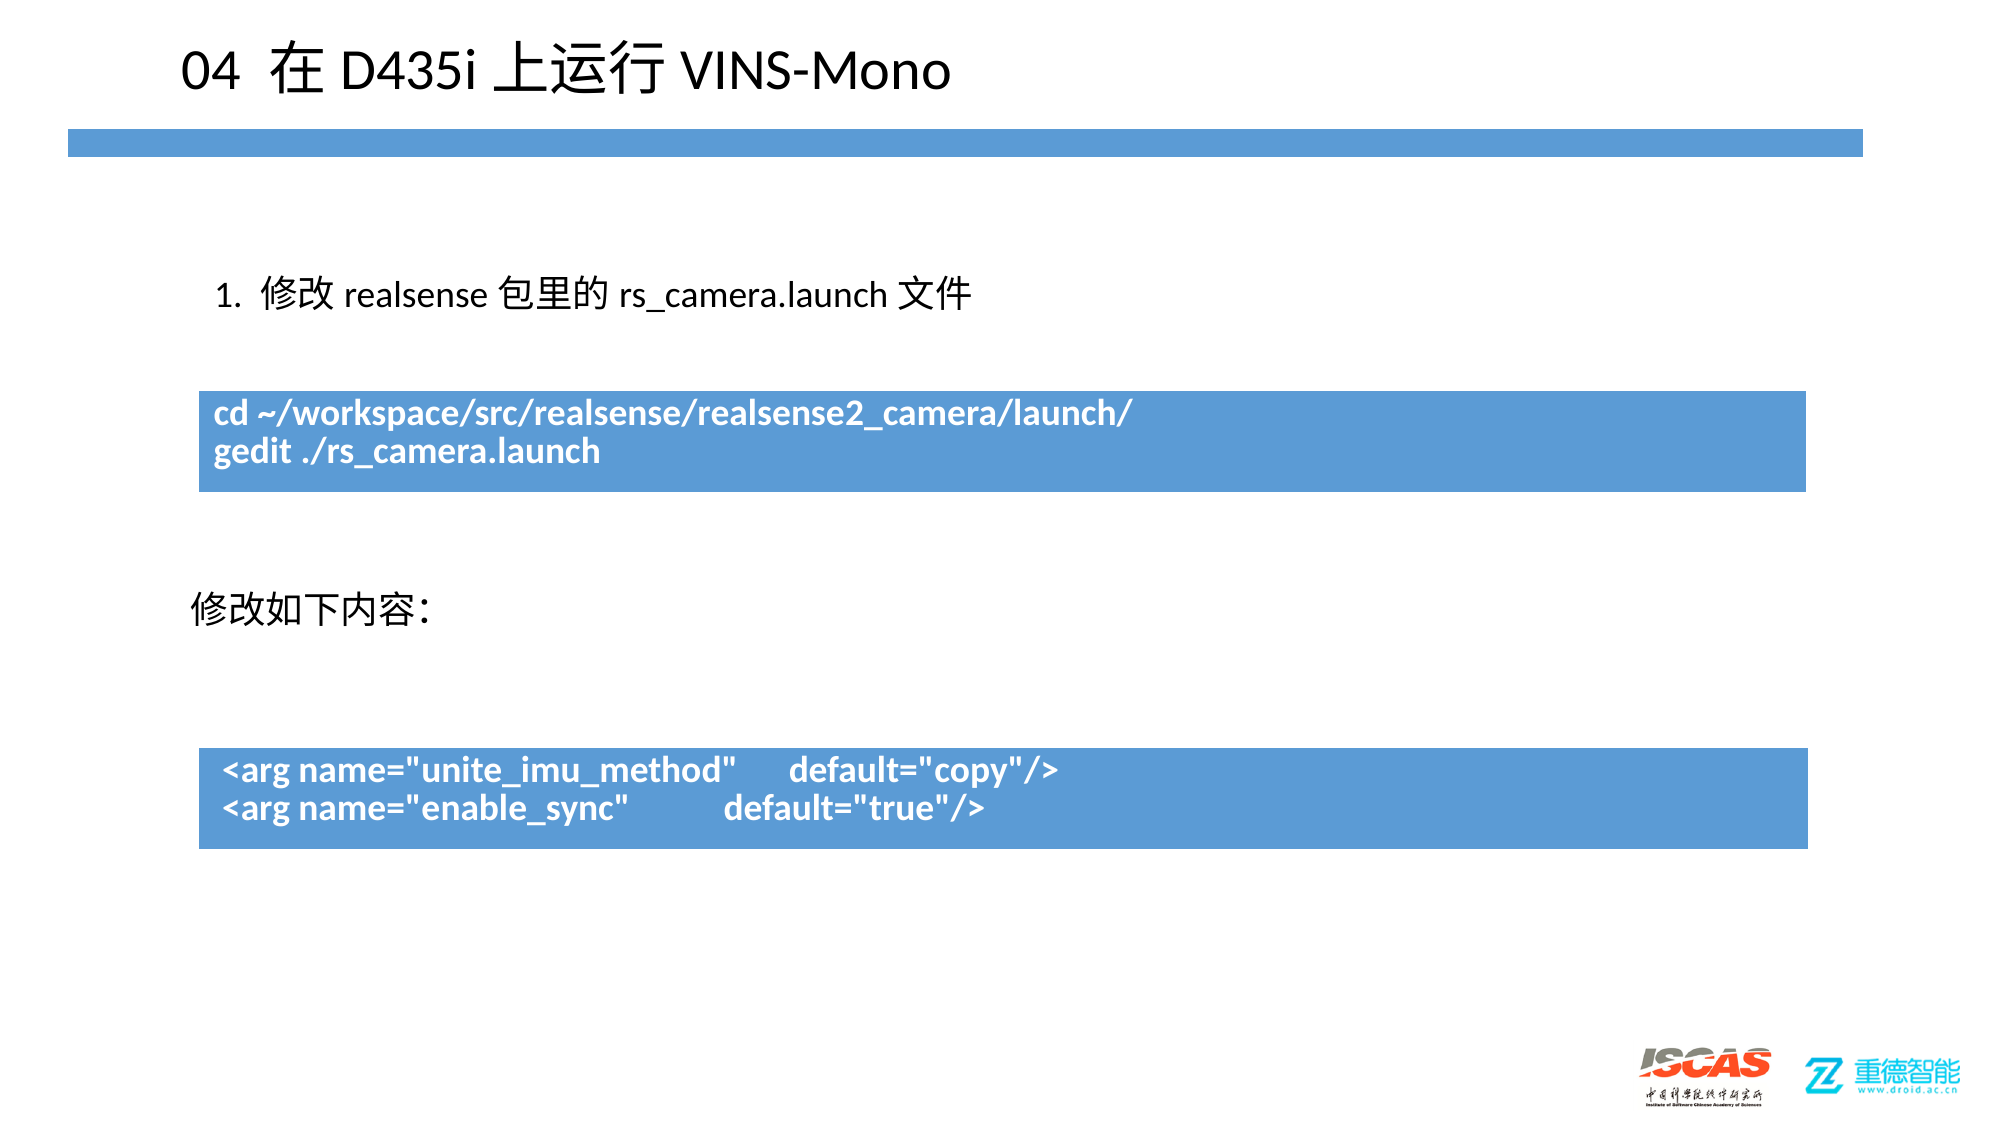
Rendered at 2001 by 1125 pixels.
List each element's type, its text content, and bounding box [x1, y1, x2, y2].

text_box [65, 126, 1866, 160]
text_box 1. 修改realsense包里的rs_camera.launch文件 [199, 262, 988, 323]
text_box 修改如下内容： [176, 579, 469, 639]
text_box 04 在D435i上运行VINS-Mono [40, 23, 1093, 109]
table_header <arg name="unite_imu_method" default="copy"/> <arg name="enable_sync" default="true"/> [199, 748, 1808, 849]
table_header cd ~/workspace/src/realsense/realsense2_camera/launch/ gedit ./rs_camera.launch [199, 391, 1806, 492]
picture [1630, 1036, 1973, 1117]
